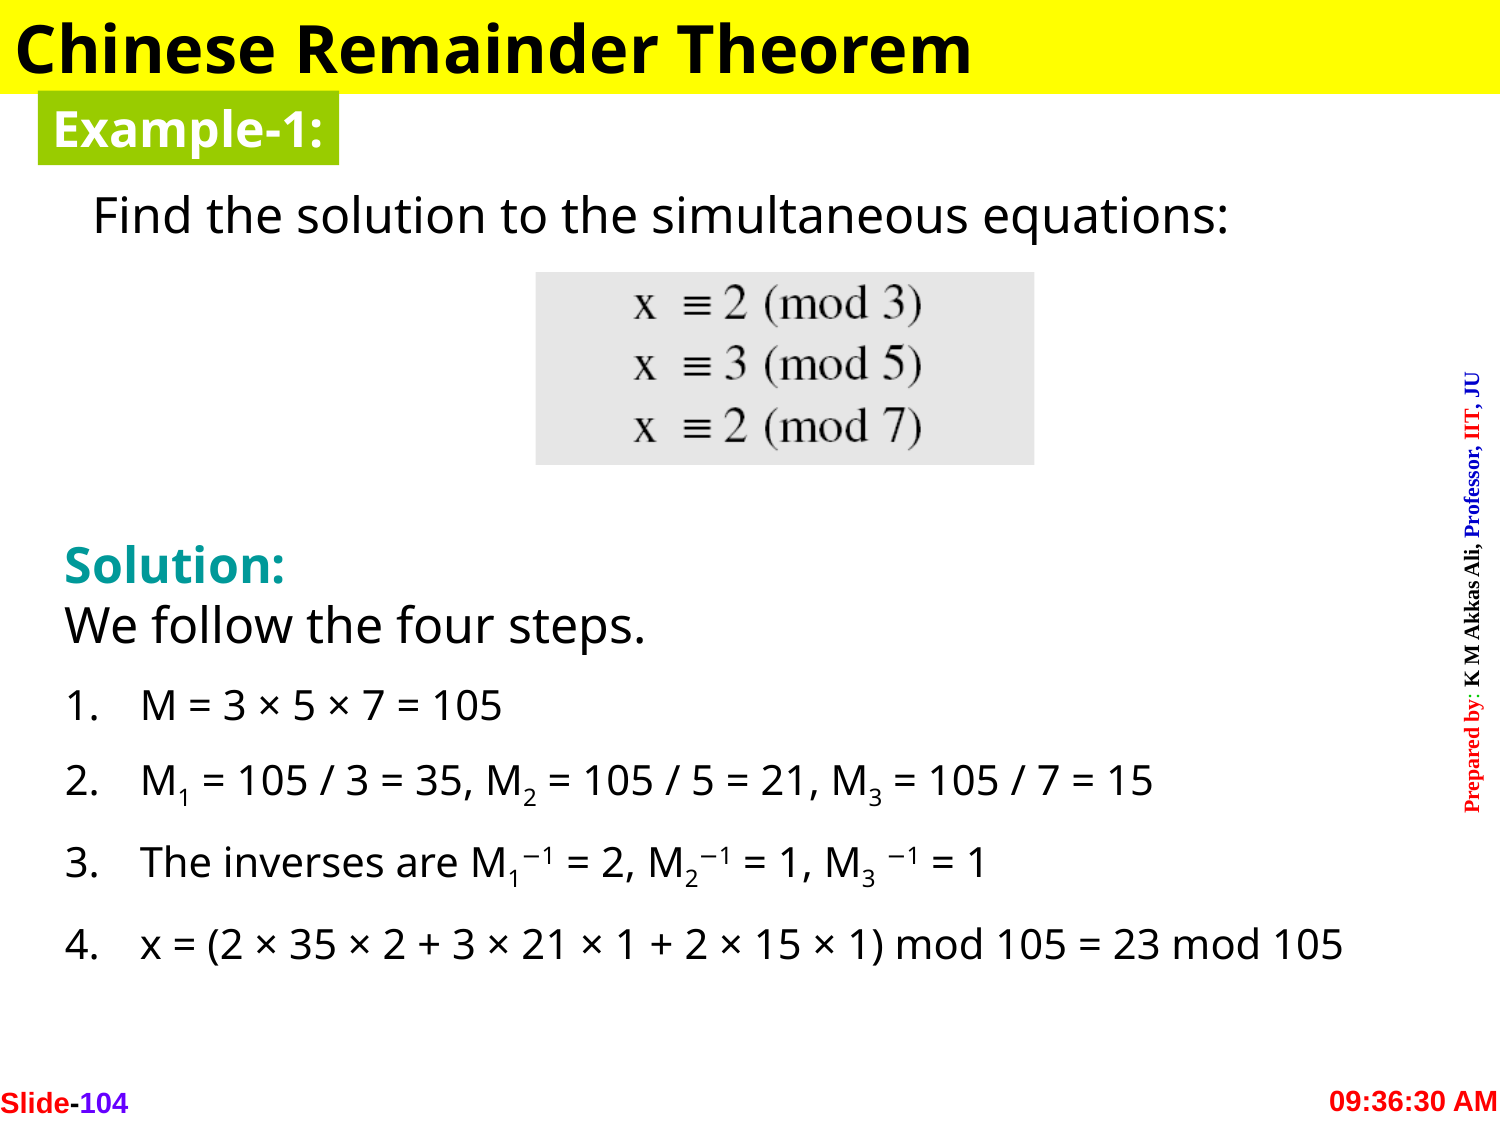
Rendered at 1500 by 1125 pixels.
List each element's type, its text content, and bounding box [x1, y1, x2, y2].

text_box Solution: We follow the four steps. M = 3 × 5 × 7 = 105 M1 = 105 / 3 = 35, M2 = 105 / 5 = 21, M3 = 105 / 7 = 15 The inverses are M1−1 = 2, M2−1 = 1, M3 −1 = 1 x = (2 × 35 × 2 + 3 × 21 × 1 + 2 × 15 × 1) mod 105 = 23 mod 105 [50, 526, 1457, 976]
text_box Chinese Remainder Theorem [0, 0, 1500, 94]
picture [535, 272, 1035, 465]
text_box Find the solution to the simultaneous equations: [78, 175, 1500, 251]
text_box Example-1: [37, 90, 340, 166]
slide_number Slide-104 [0, 1076, 336, 1125]
